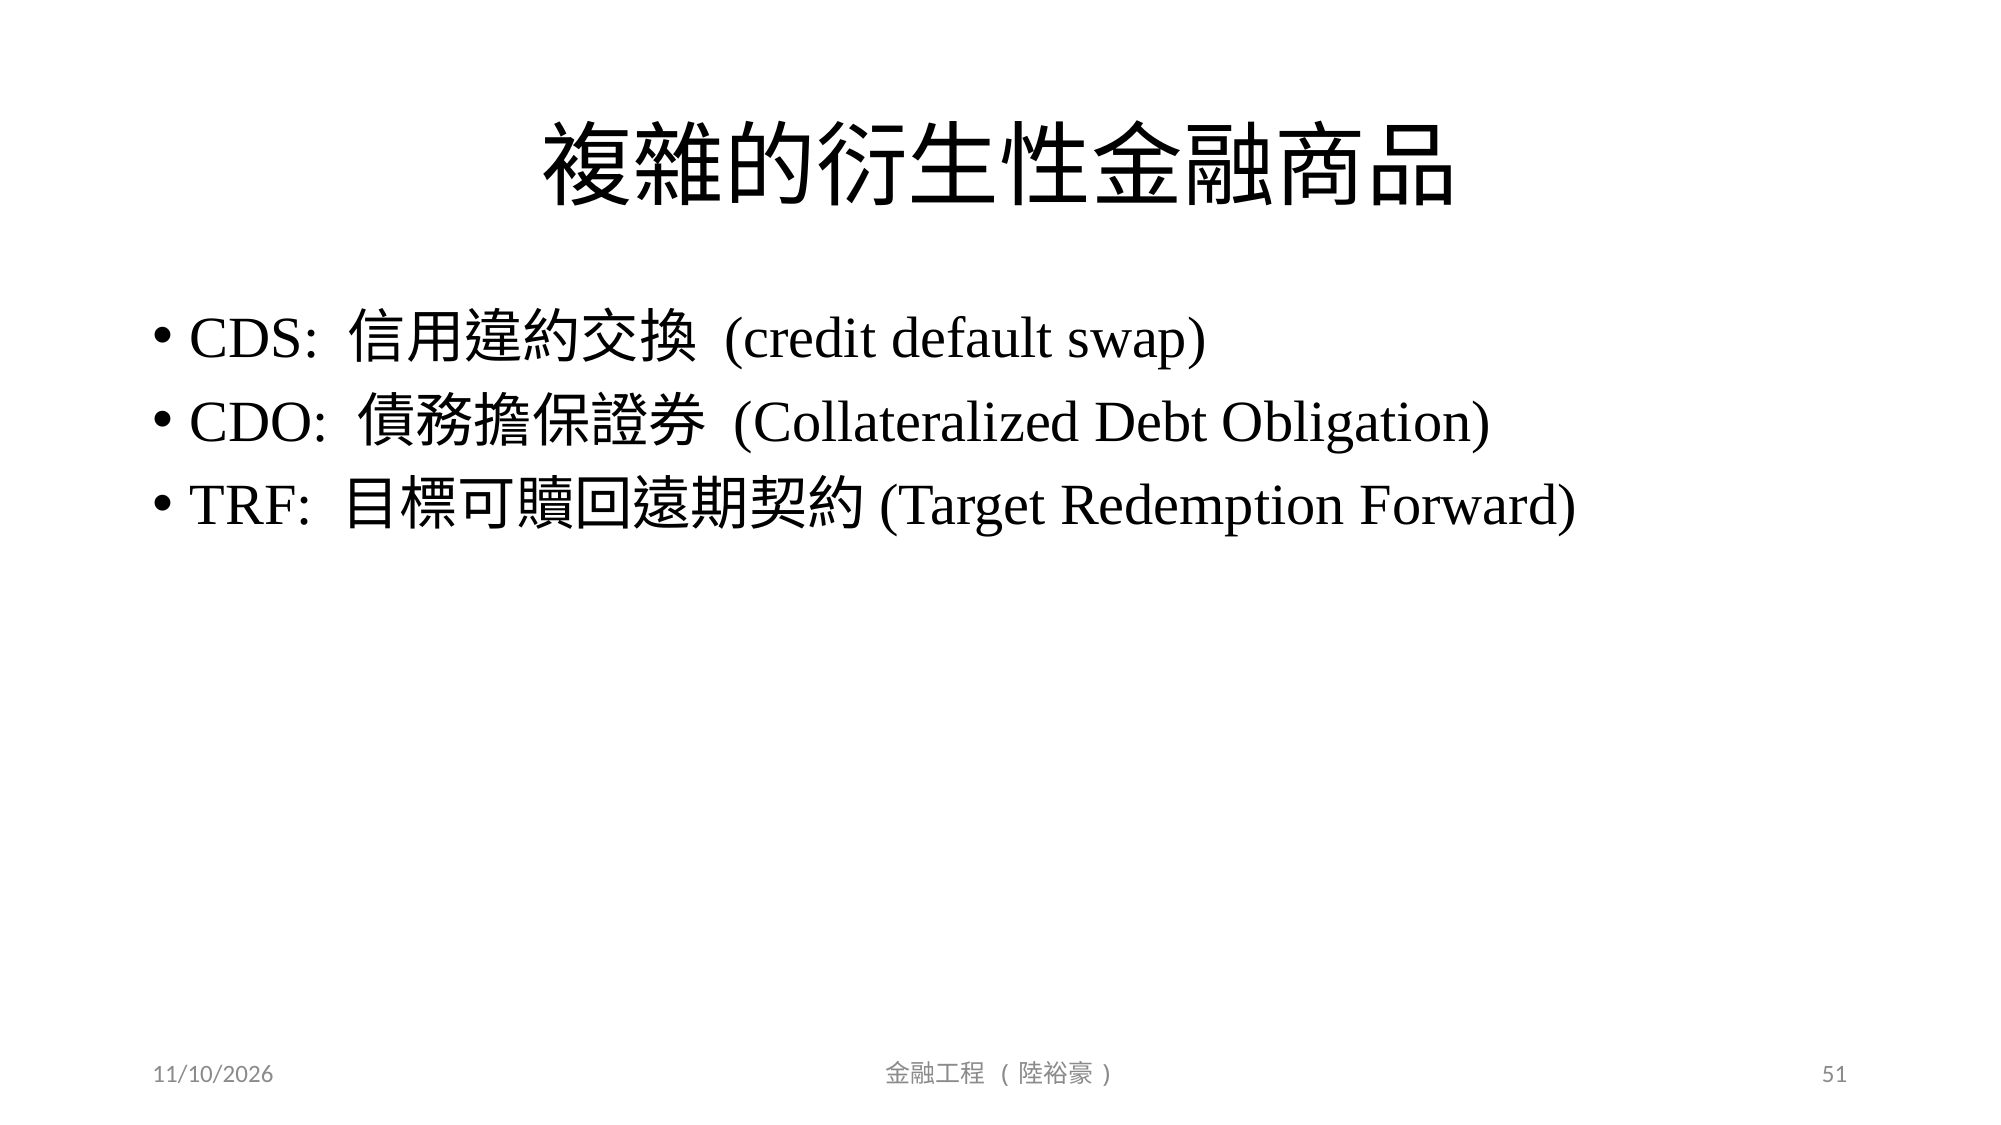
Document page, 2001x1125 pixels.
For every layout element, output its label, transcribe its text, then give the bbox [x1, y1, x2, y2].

list CDS: 信用違約交換 (credit default swap) CDO: 債務擔保證券 (Collateralized Debt Obligation) TRF: 目標可贖回遠期契約(Target Redemption Forward) [137, 299, 1863, 1014]
slide_number 51 [1412, 1042, 1863, 1103]
title 複雜的衍生性金融商品 [137, 59, 1863, 278]
footer 金融工程 (陸裕豪) [662, 1042, 1338, 1103]
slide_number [137, 1042, 588, 1103]
